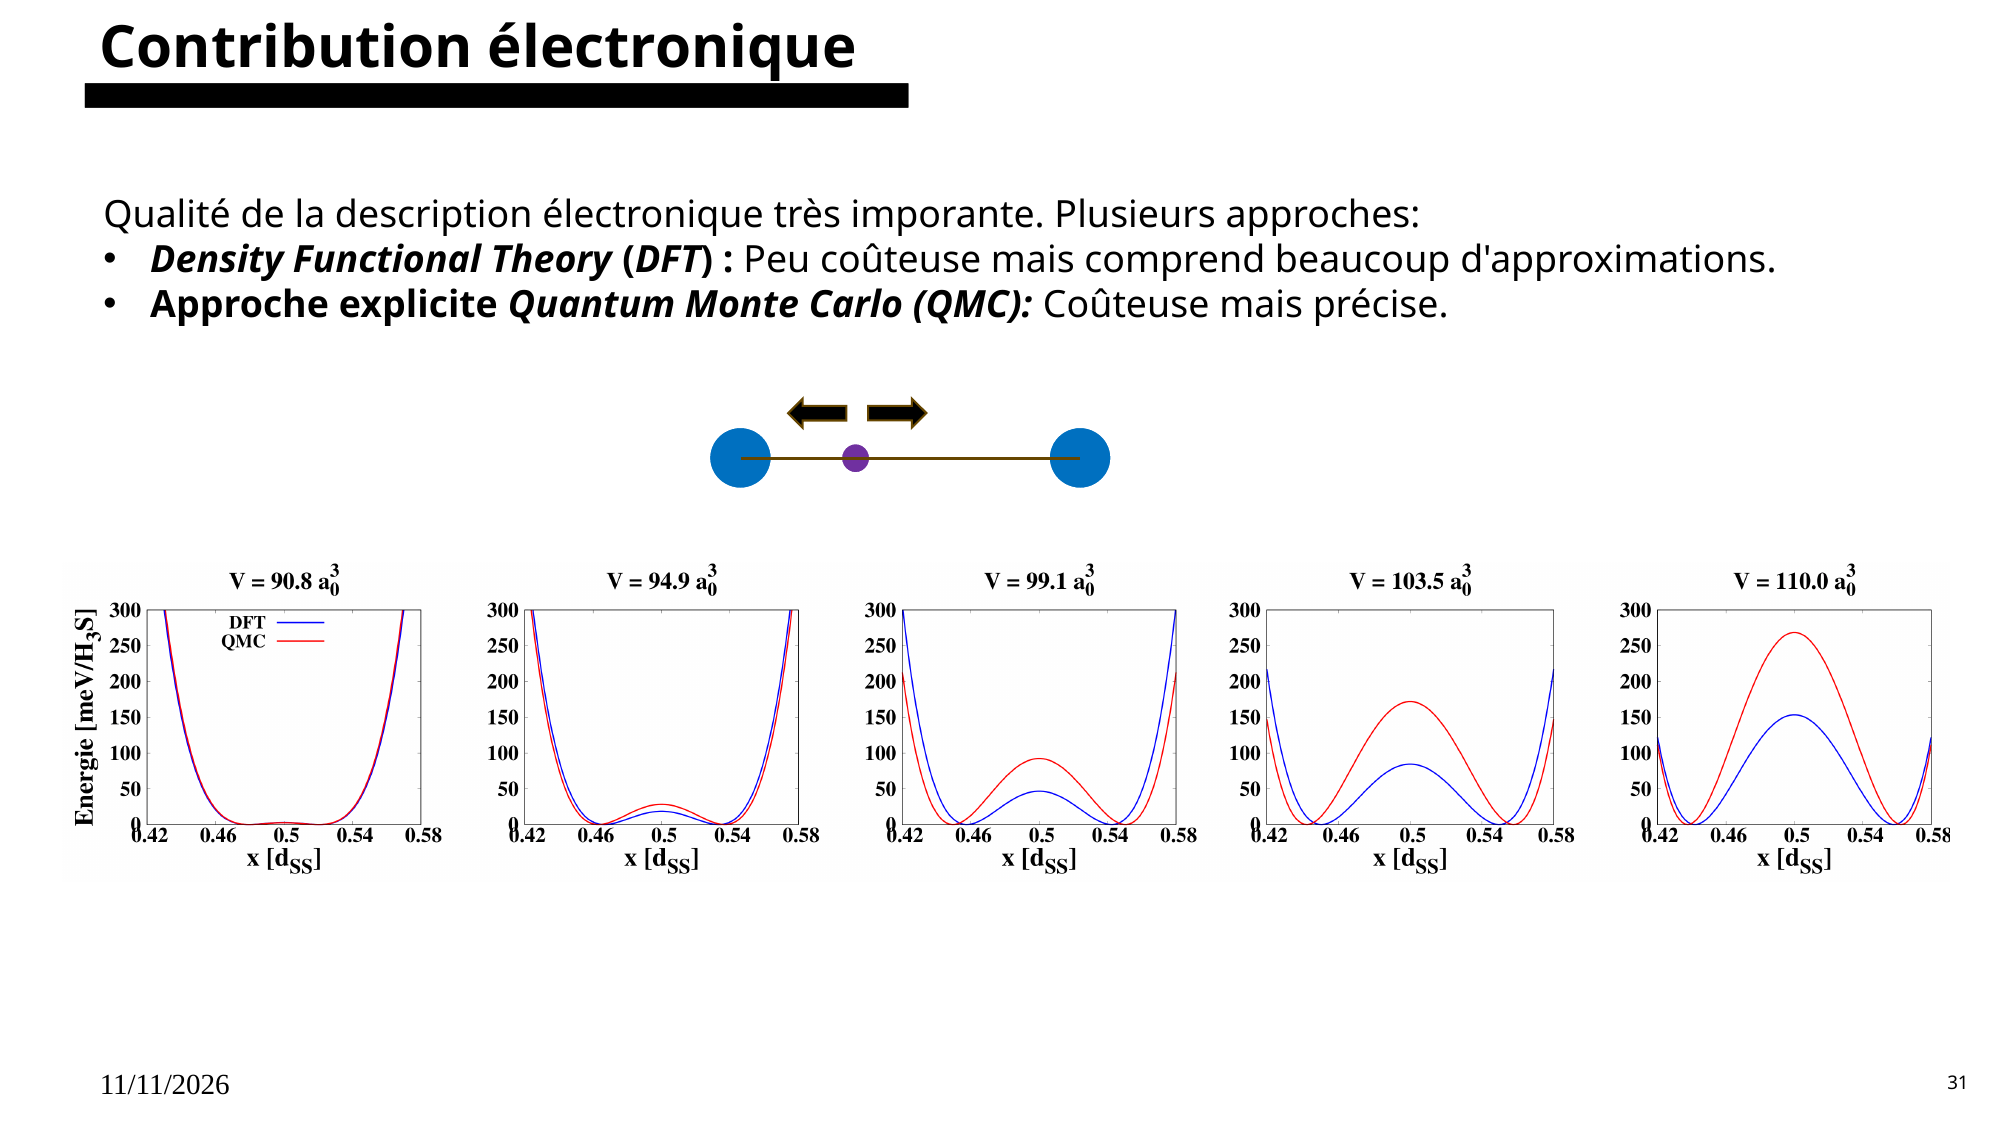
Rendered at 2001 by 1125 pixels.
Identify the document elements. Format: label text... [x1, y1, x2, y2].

text_box [786, 396, 848, 431]
text_box [37, 392, 1977, 652]
text_box [840, 442, 872, 457]
text_box [1047, 425, 1113, 490]
picture [62, 562, 1950, 882]
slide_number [84, 1053, 535, 1113]
text_box [867, 396, 928, 431]
text_box [708, 425, 773, 490]
footer Contribution électronique [84, 3, 1983, 85]
text_box [840, 460, 871, 475]
slide_number 31 [1879, 1053, 1984, 1113]
text_box Qualité de la description électronique très imporante. Plusieurs approches: Density Functional Theory (DFT) : Peu coûteuse mais comprend beaucoup d'approximations. Approche explicite Quantum Monte Carlo (QMC): Coûteuse mais précise. [88, 182, 1826, 377]
